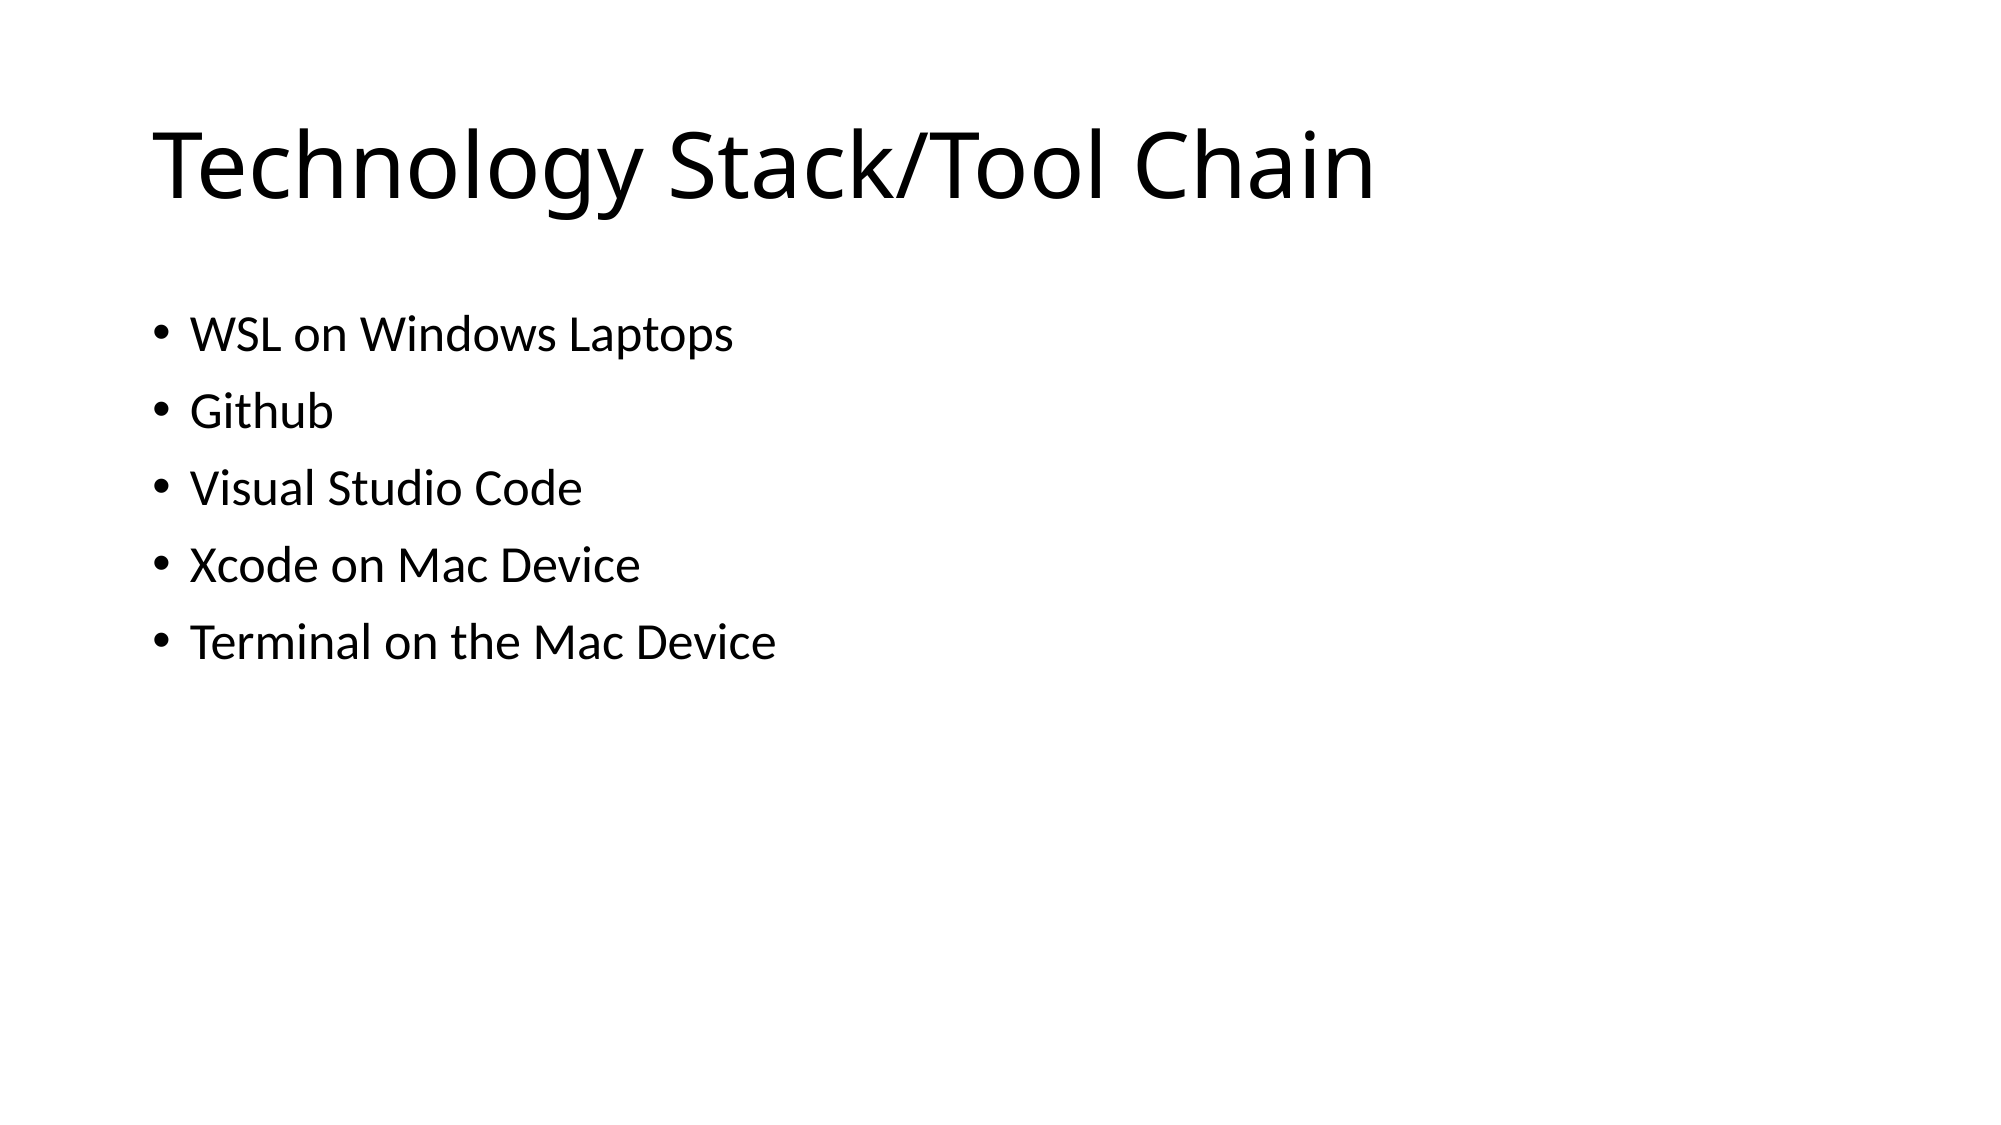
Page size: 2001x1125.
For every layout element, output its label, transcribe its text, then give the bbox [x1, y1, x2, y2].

list WSL on Windows Laptops Github Visual Studio Code Xcode on Mac Device Terminal on the Mac Device [137, 299, 1863, 1014]
title Technology Stack/Tool Chain [137, 59, 1863, 278]
